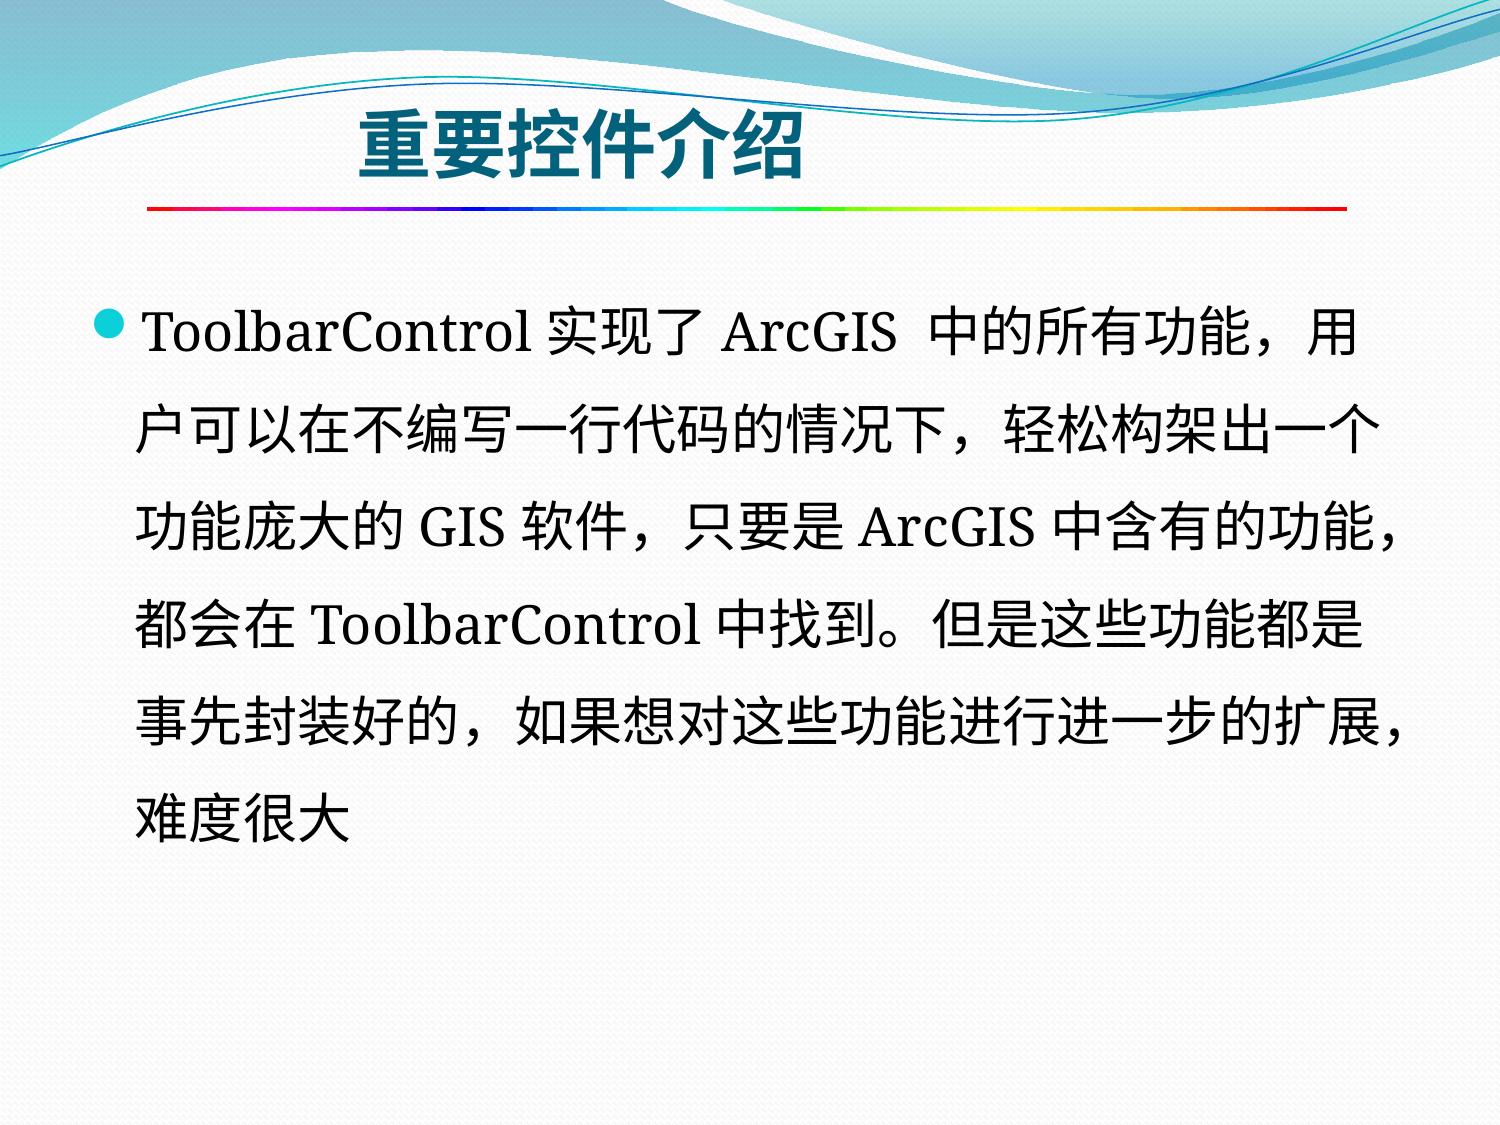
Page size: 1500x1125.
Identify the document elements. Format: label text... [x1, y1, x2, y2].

picture [147, 207, 604, 211]
list ToolbarControl实现了ArcGIS 中的所有功能，用户可以在不编写一行代码的情况下，轻松构架出一个功能庞大的GIS软件，只要是ArcGIS中含有的功能，都会在ToolbarControl中找到。但是这些功能都是事先封装好的，如果想对这些功能进行进一步的扩展，难度很大 [75, 257, 1425, 1038]
text_box 重要控件介绍 [0, 82, 1500, 195]
picture [654, 207, 1347, 211]
